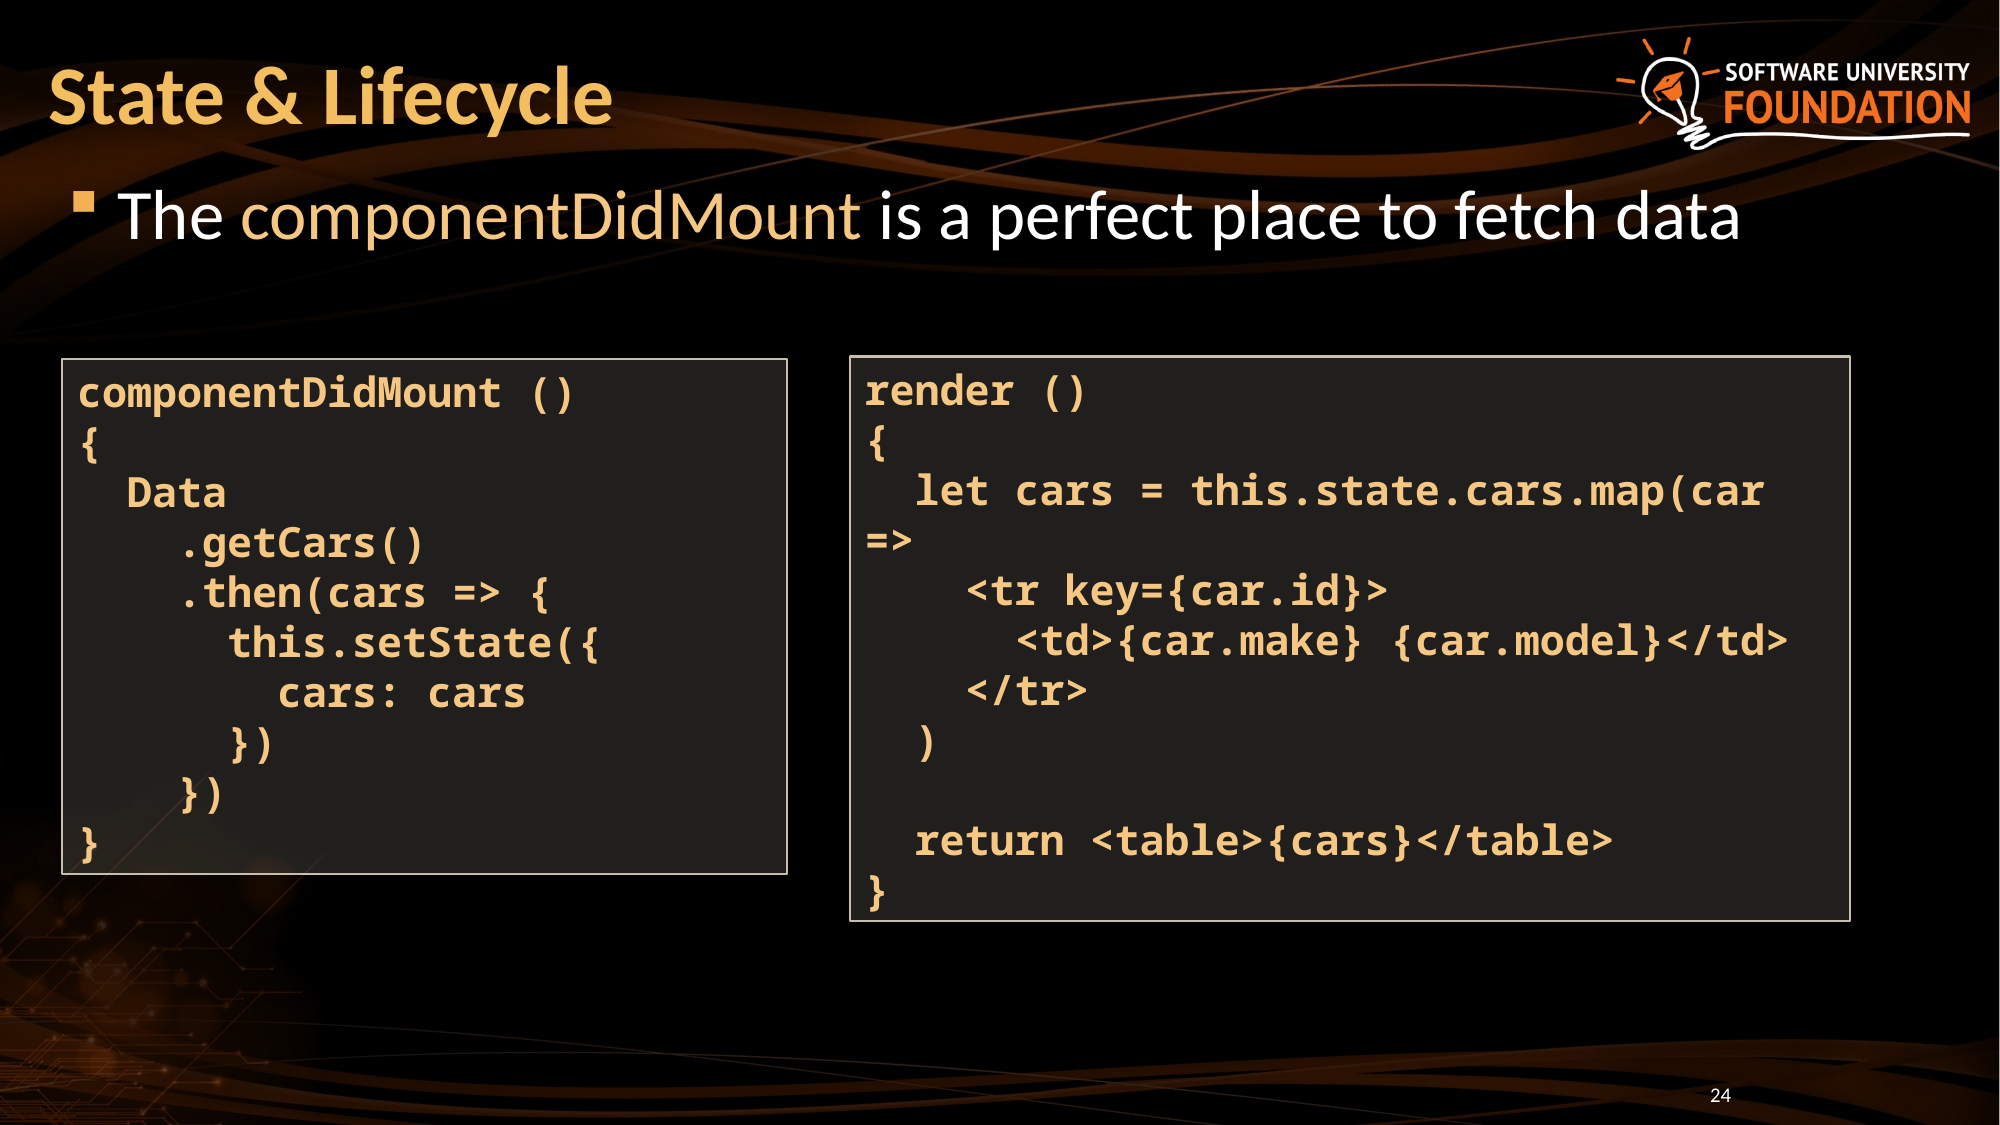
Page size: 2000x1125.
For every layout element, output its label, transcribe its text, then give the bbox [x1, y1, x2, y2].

slide_number 24 [1662, 1074, 1738, 1113]
text_box componentDidMount () { Data .getCars() .then(cars => { this.setState({ cars: cars }) }) } [62, 358, 788, 874]
picture [0, 0, 2000, 1125]
list The componentDidMount is a perfect place to fetch data [49, 162, 2000, 1088]
title State & Lifecycle [30, 6, 1602, 189]
text_box render () { let cars = this.state.cars.map(car => <tr key={car.id}> <td>{car.make} {car.model}</td> </tr> ) return <table>{cars}</table> } [849, 356, 1850, 922]
